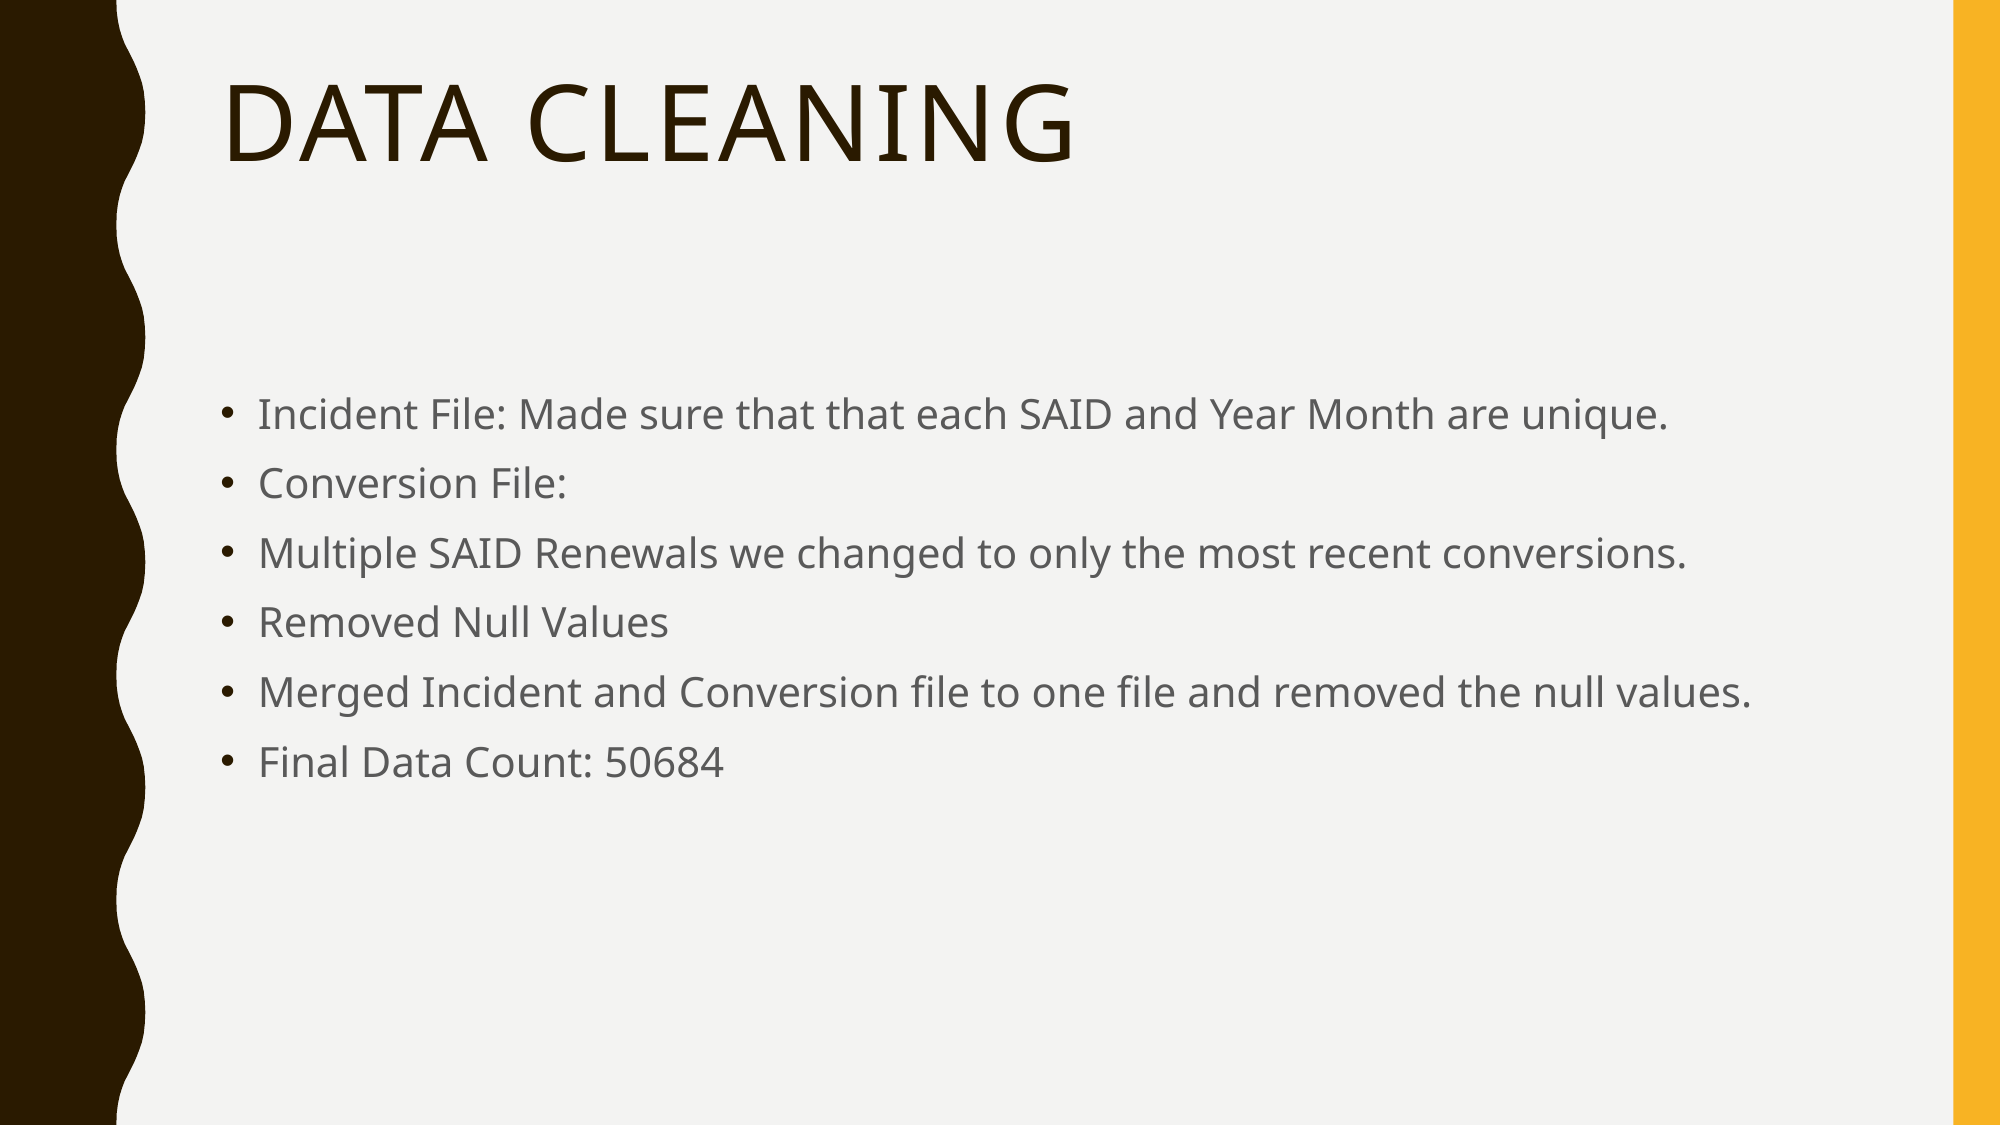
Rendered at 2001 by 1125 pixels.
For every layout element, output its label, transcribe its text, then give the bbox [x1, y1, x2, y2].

list Incident File: Made sure that that each SAID and Year Month are unique. Conversion File: Multiple SAID Renewals we changed to only the most recent conversions. Removed Null Values Merged Incident and Conversion file to one file and removed the null values. Final Data Count: 50684 [205, 375, 1875, 965]
title Data Cleaning [205, 62, 1875, 308]
